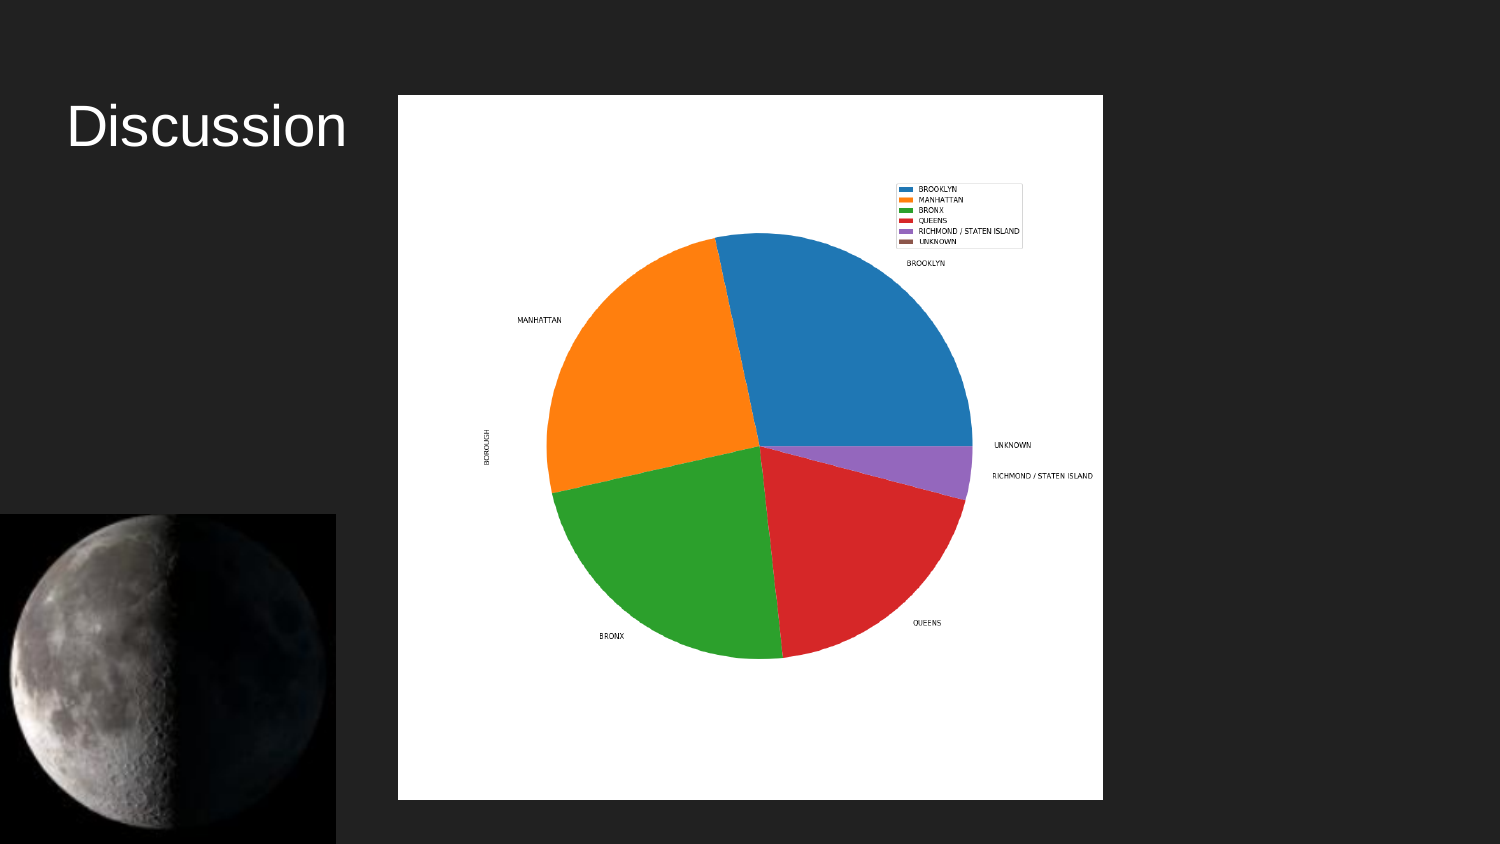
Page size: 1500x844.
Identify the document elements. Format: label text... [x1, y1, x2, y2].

picture [0, 513, 337, 844]
title Discussion [51, 72, 1449, 167]
picture [398, 95, 1103, 800]
